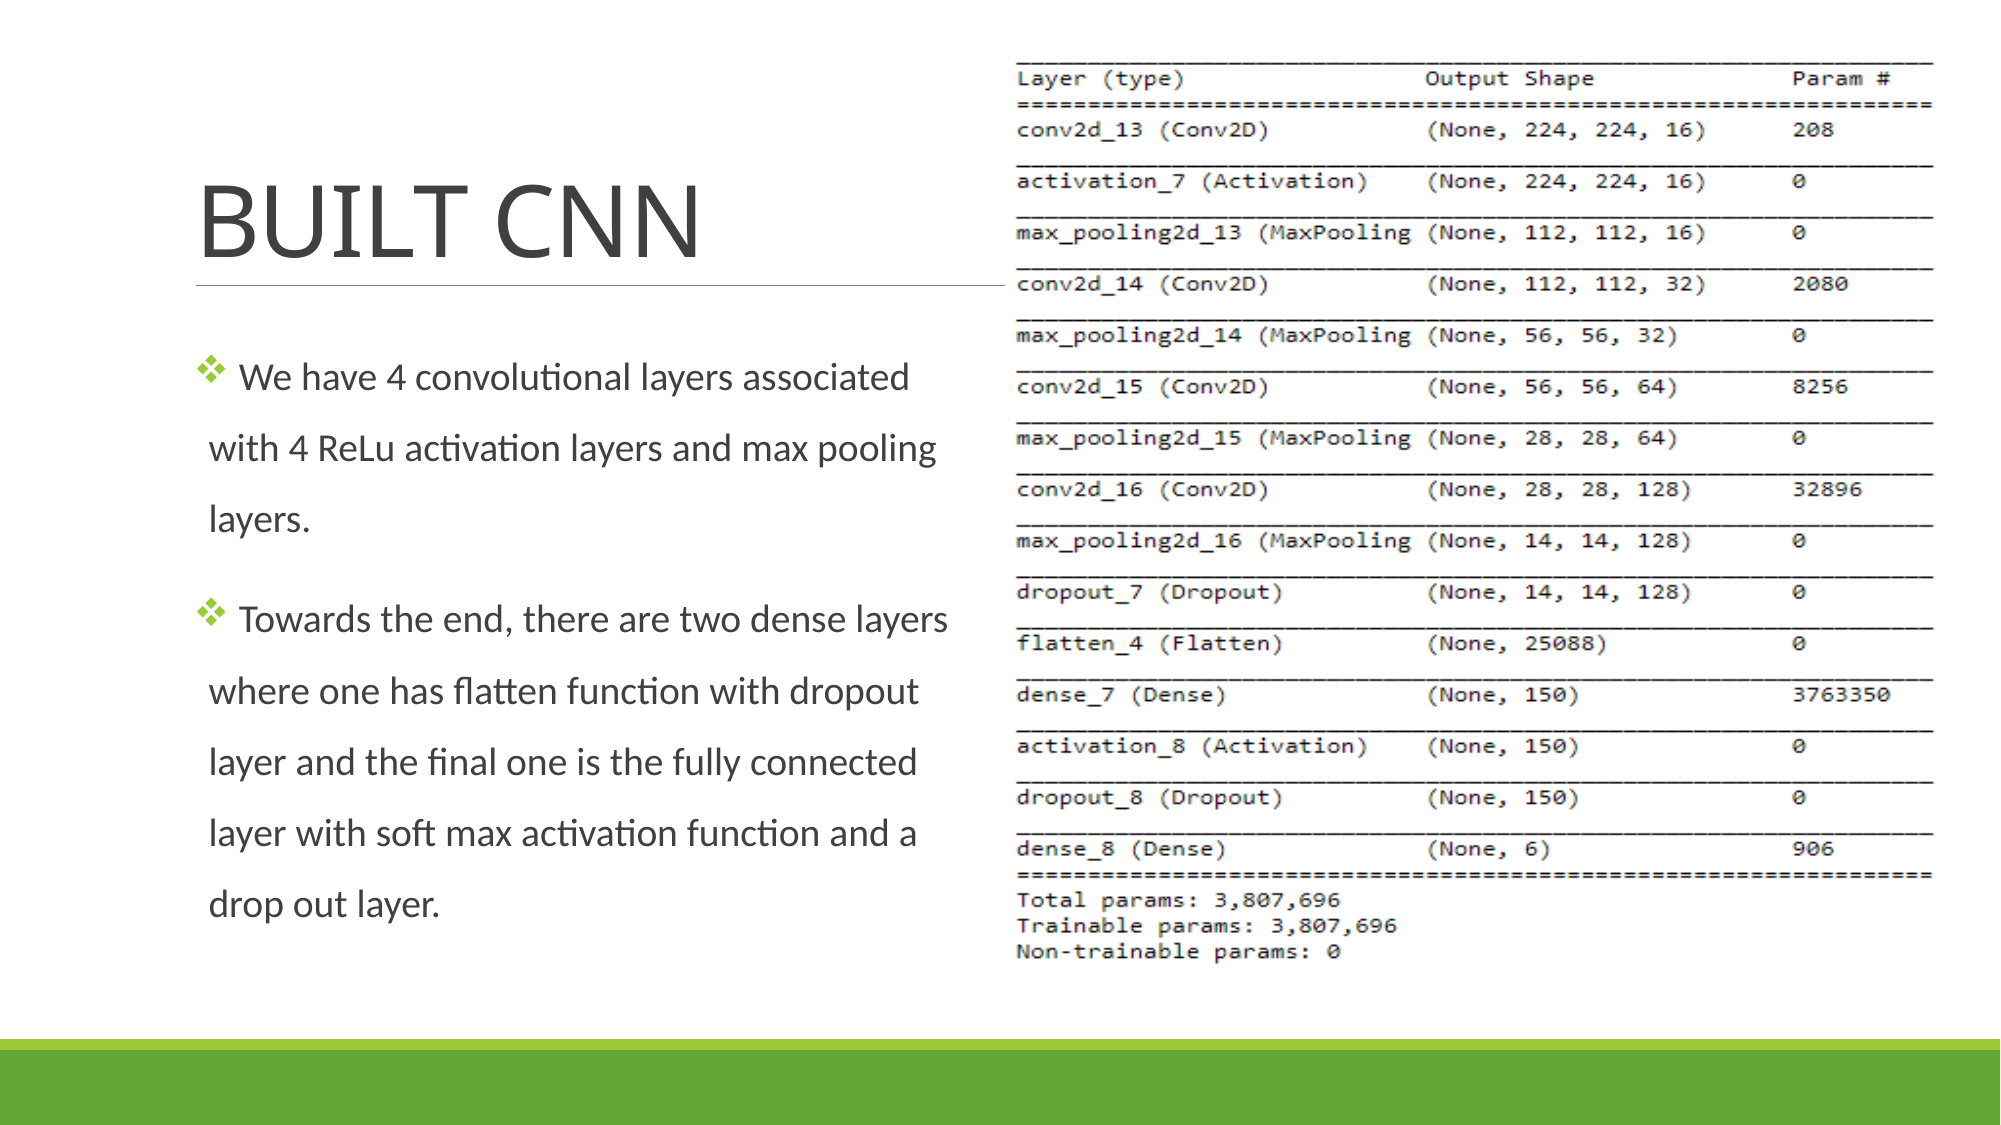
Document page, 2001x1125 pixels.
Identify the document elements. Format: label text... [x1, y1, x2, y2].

title BUILT CNN [180, 47, 1830, 285]
picture [1004, 52, 1961, 974]
text_box We have 4 convolutional layers associated with 4 ReLu activation layers and max pooling layers. Towards the end, there are two dense layers where one has flatten function with dropout layer and the final one is the fully connected layer with soft max activation function and a drop out layer. [178, 319, 970, 931]
